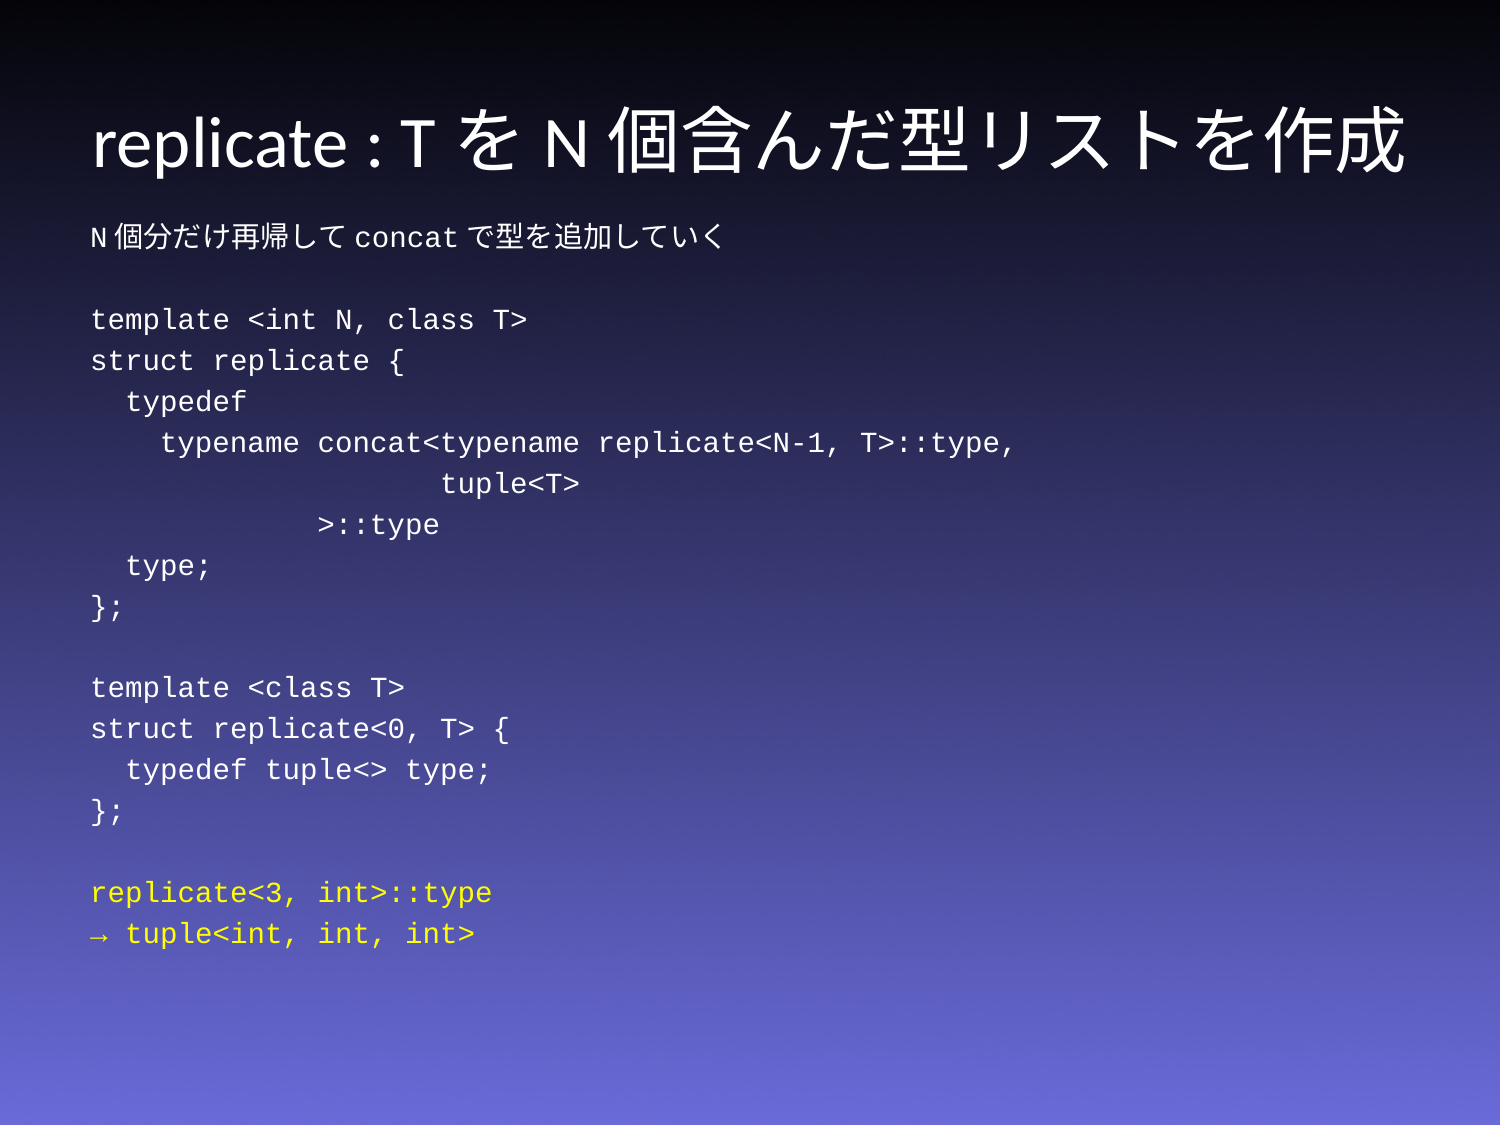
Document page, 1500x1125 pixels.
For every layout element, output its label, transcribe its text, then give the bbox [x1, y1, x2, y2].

list N個分だけ再帰してconcatで型を追加していく template <int N, class T> struct replicate { typedef typename concat<typename replicate<N-1, T>::type, tuple<T> >::type type; }; template <class T> struct replicate<0, T> { typedef tuple<> type; }; replicate<3, int>::type → tuple<int, int, int> [75, 210, 1425, 1102]
picture [0, 0, 1500, 1125]
title replicate : TをN個含んだ型リストを作成 [75, 45, 1425, 210]
